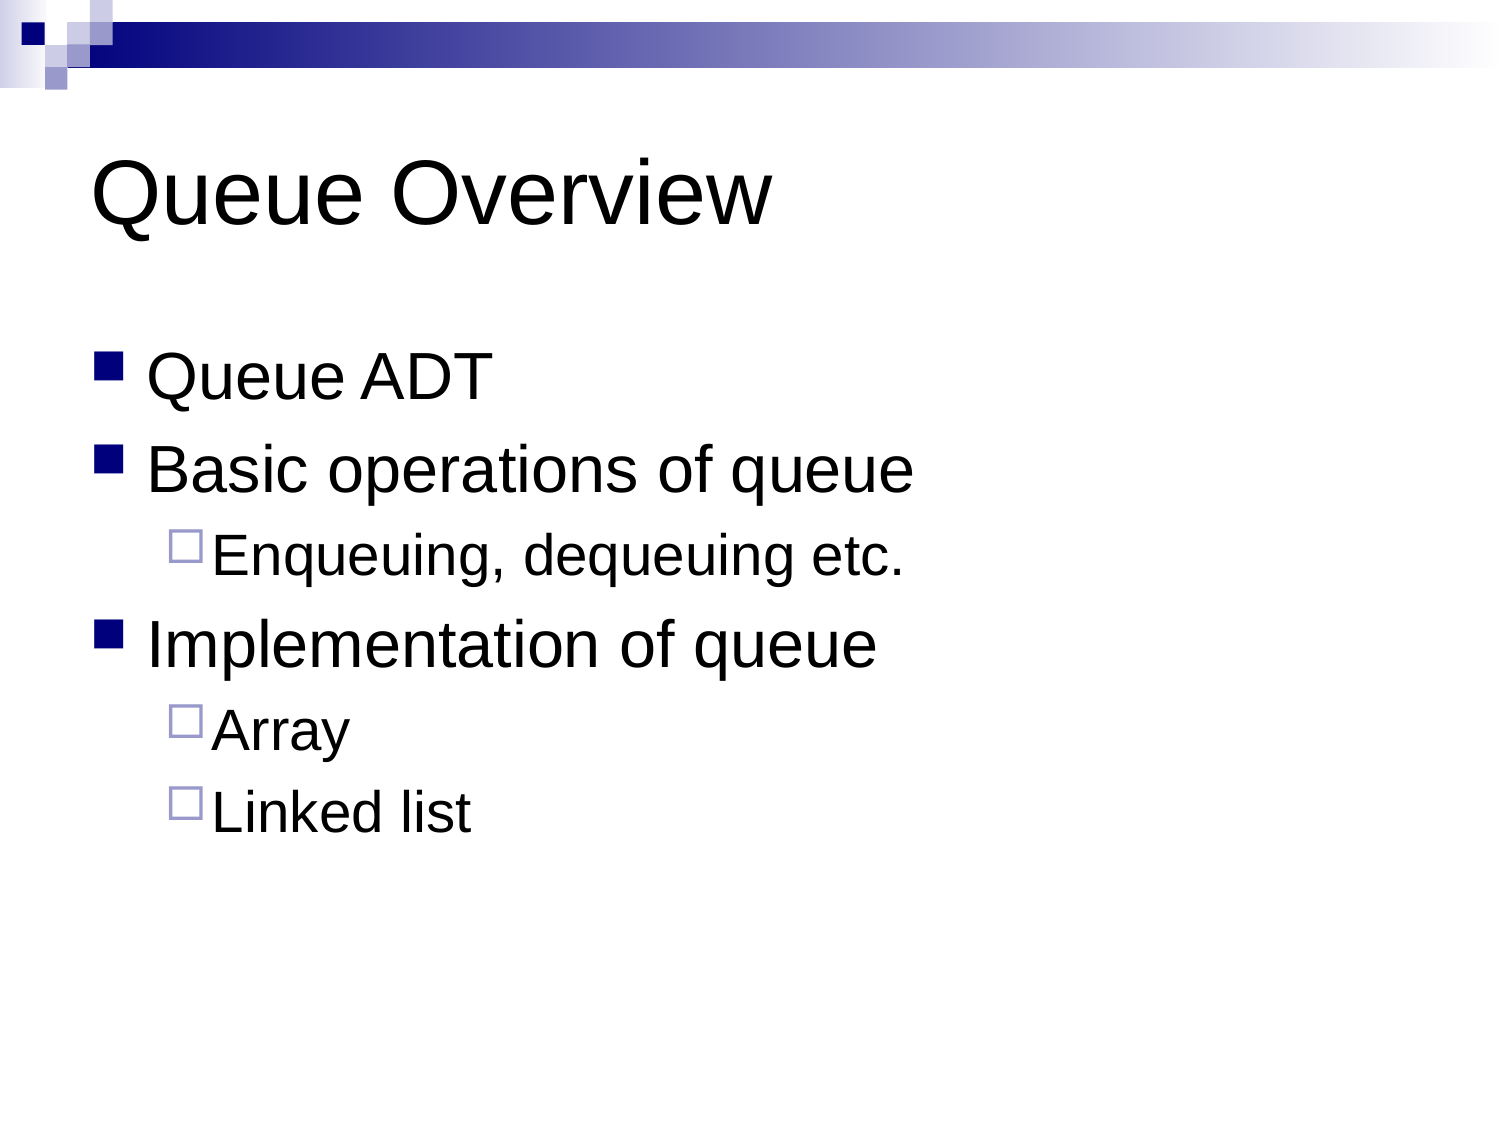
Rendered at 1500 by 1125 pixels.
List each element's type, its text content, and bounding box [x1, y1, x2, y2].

list Queue ADT Basic operations of queue Enqueuing, dequeuing etc. Implementation of queue Array Linked list [75, 324, 1425, 963]
title Queue Overview [75, 75, 1425, 300]
